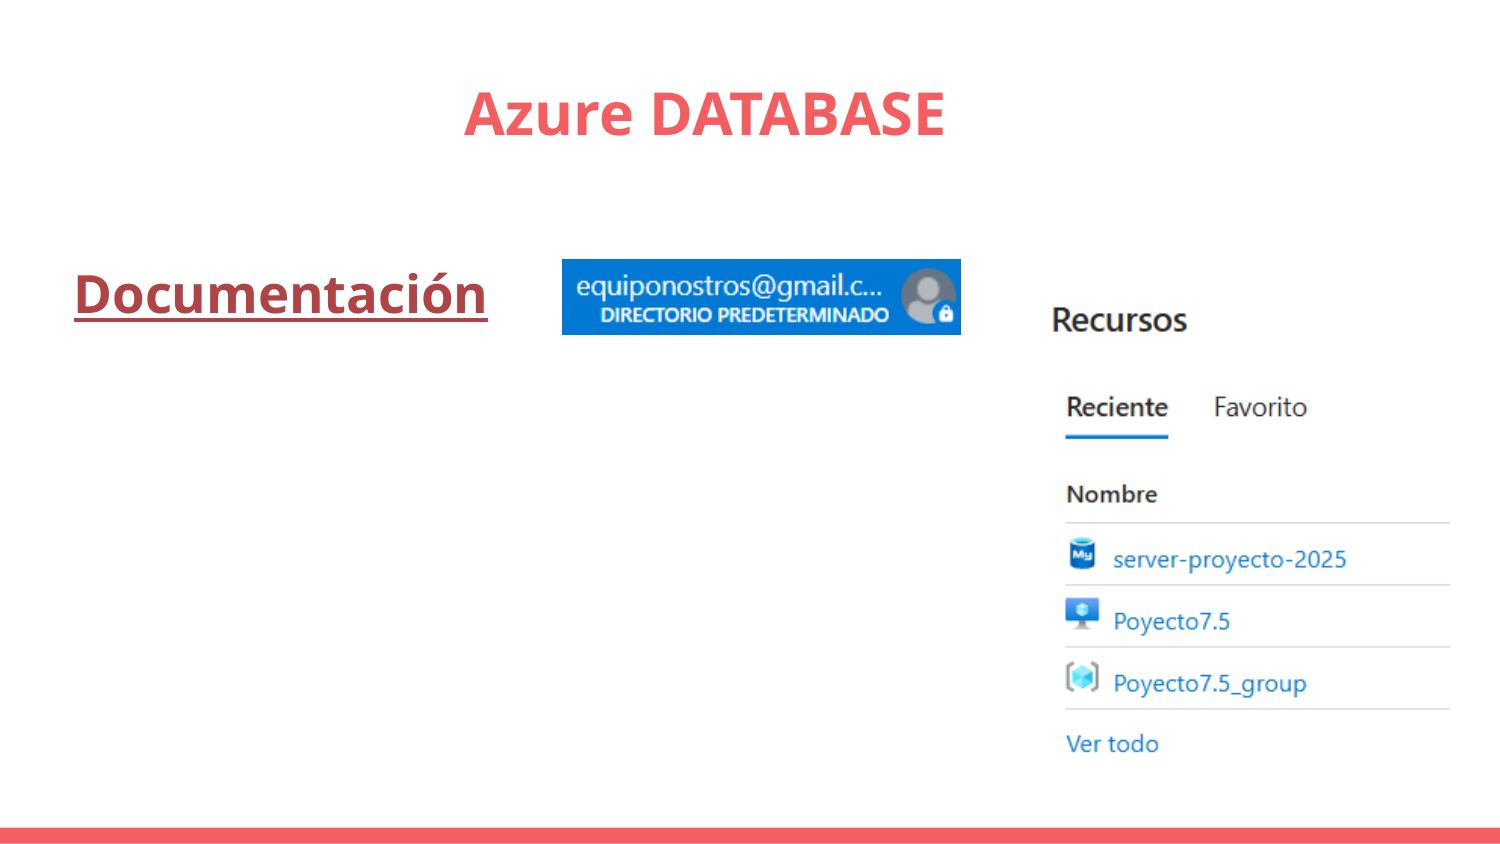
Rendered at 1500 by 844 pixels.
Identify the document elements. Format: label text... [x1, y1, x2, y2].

picture [562, 259, 962, 335]
picture [981, 290, 1451, 784]
title Documentación [58, 245, 542, 349]
title Azure DATABASE [449, 60, 982, 164]
